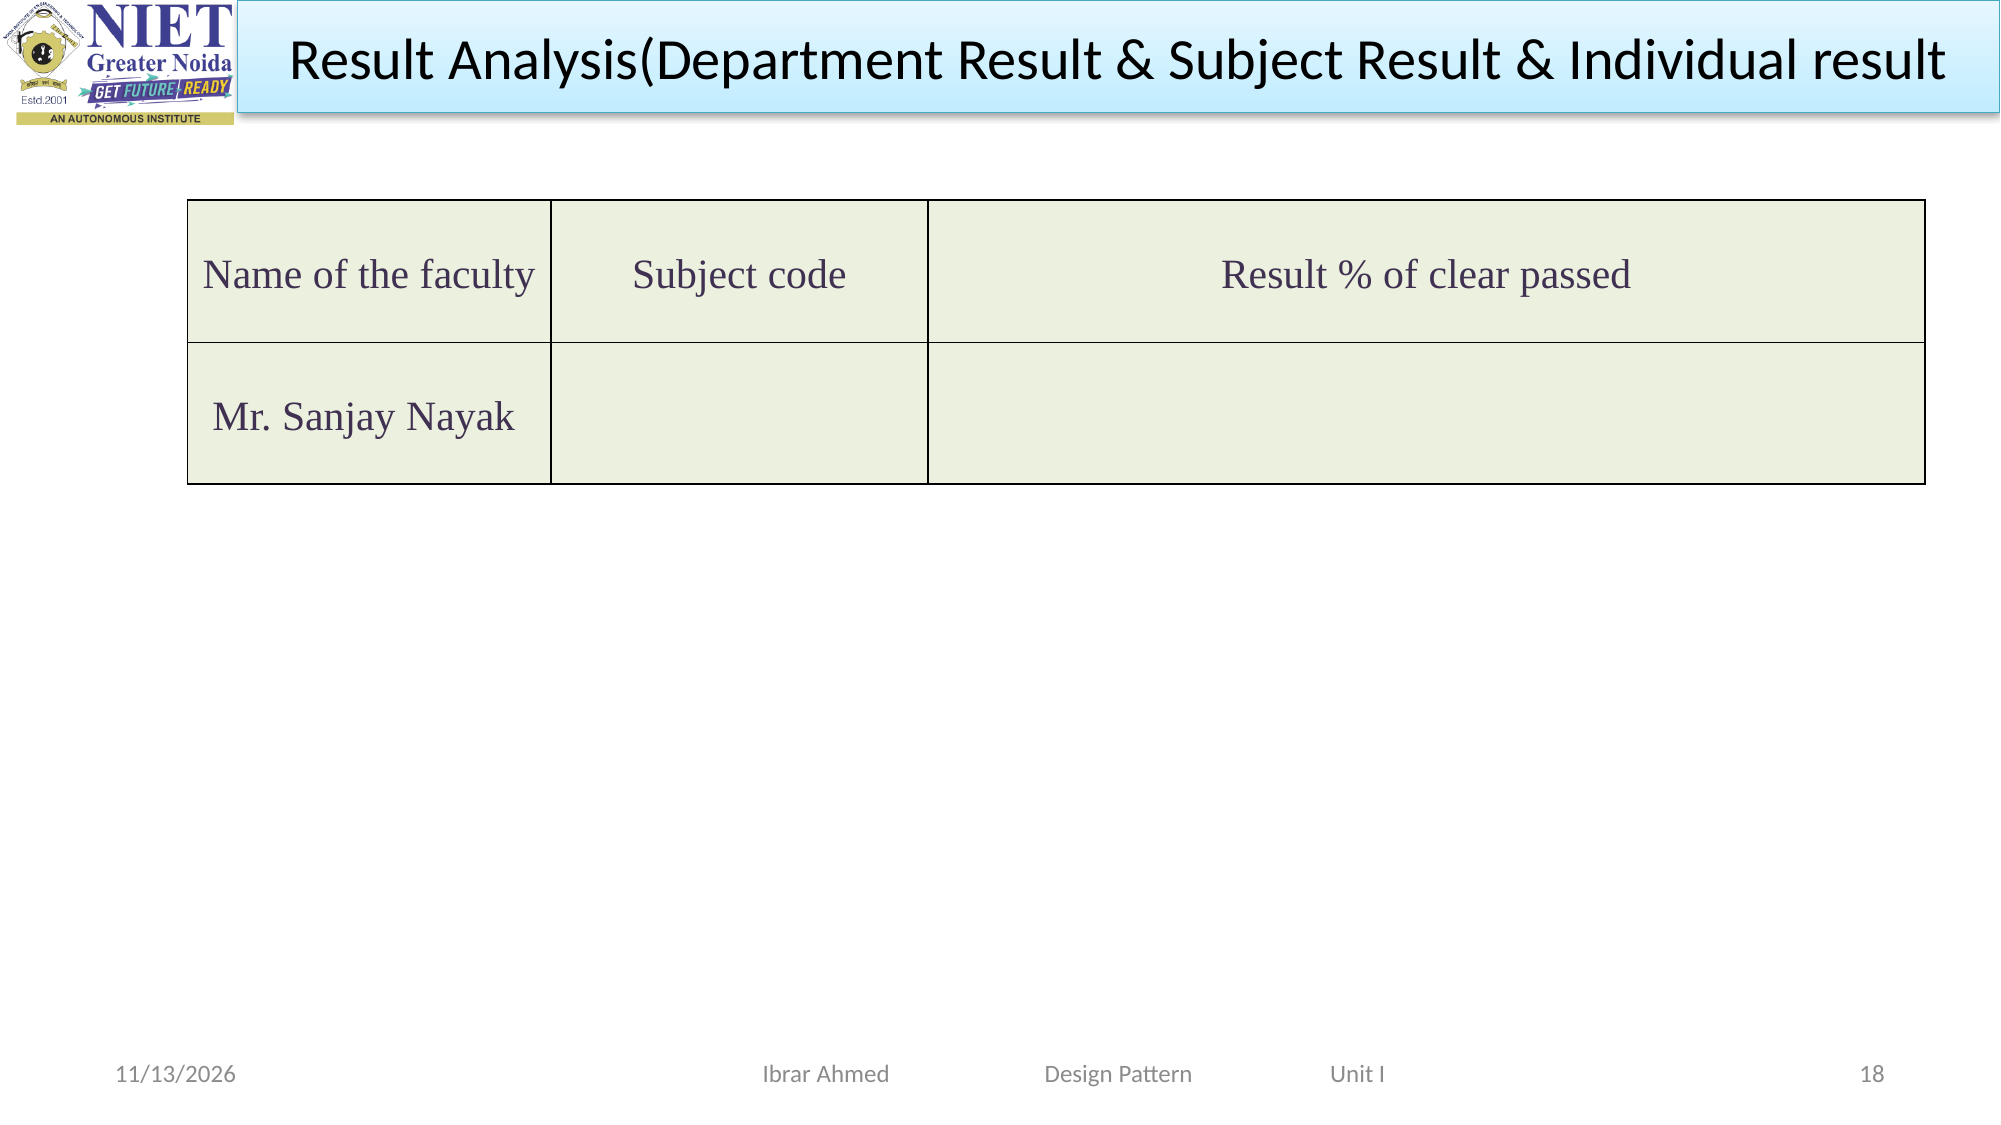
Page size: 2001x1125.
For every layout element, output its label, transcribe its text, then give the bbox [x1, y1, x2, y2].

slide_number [99, 1042, 567, 1103]
table_header Subject code [552, 201, 927, 342]
table_header Name of the faculty [188, 201, 550, 342]
picture [3, 2, 234, 125]
text_box Result Analysis(Department Result & Subject Result & Individual result [237, 0, 2000, 113]
table_cell [552, 343, 927, 483]
slide_number 18 [1433, 1042, 1900, 1103]
table_cell [929, 343, 1924, 483]
table_cell Mr. Sanjay Nayak [188, 343, 550, 483]
table_header Result % of clear passed [929, 201, 1924, 342]
footer Ibrar Ahmed Design Pattern Unit I [662, 1042, 1433, 1103]
